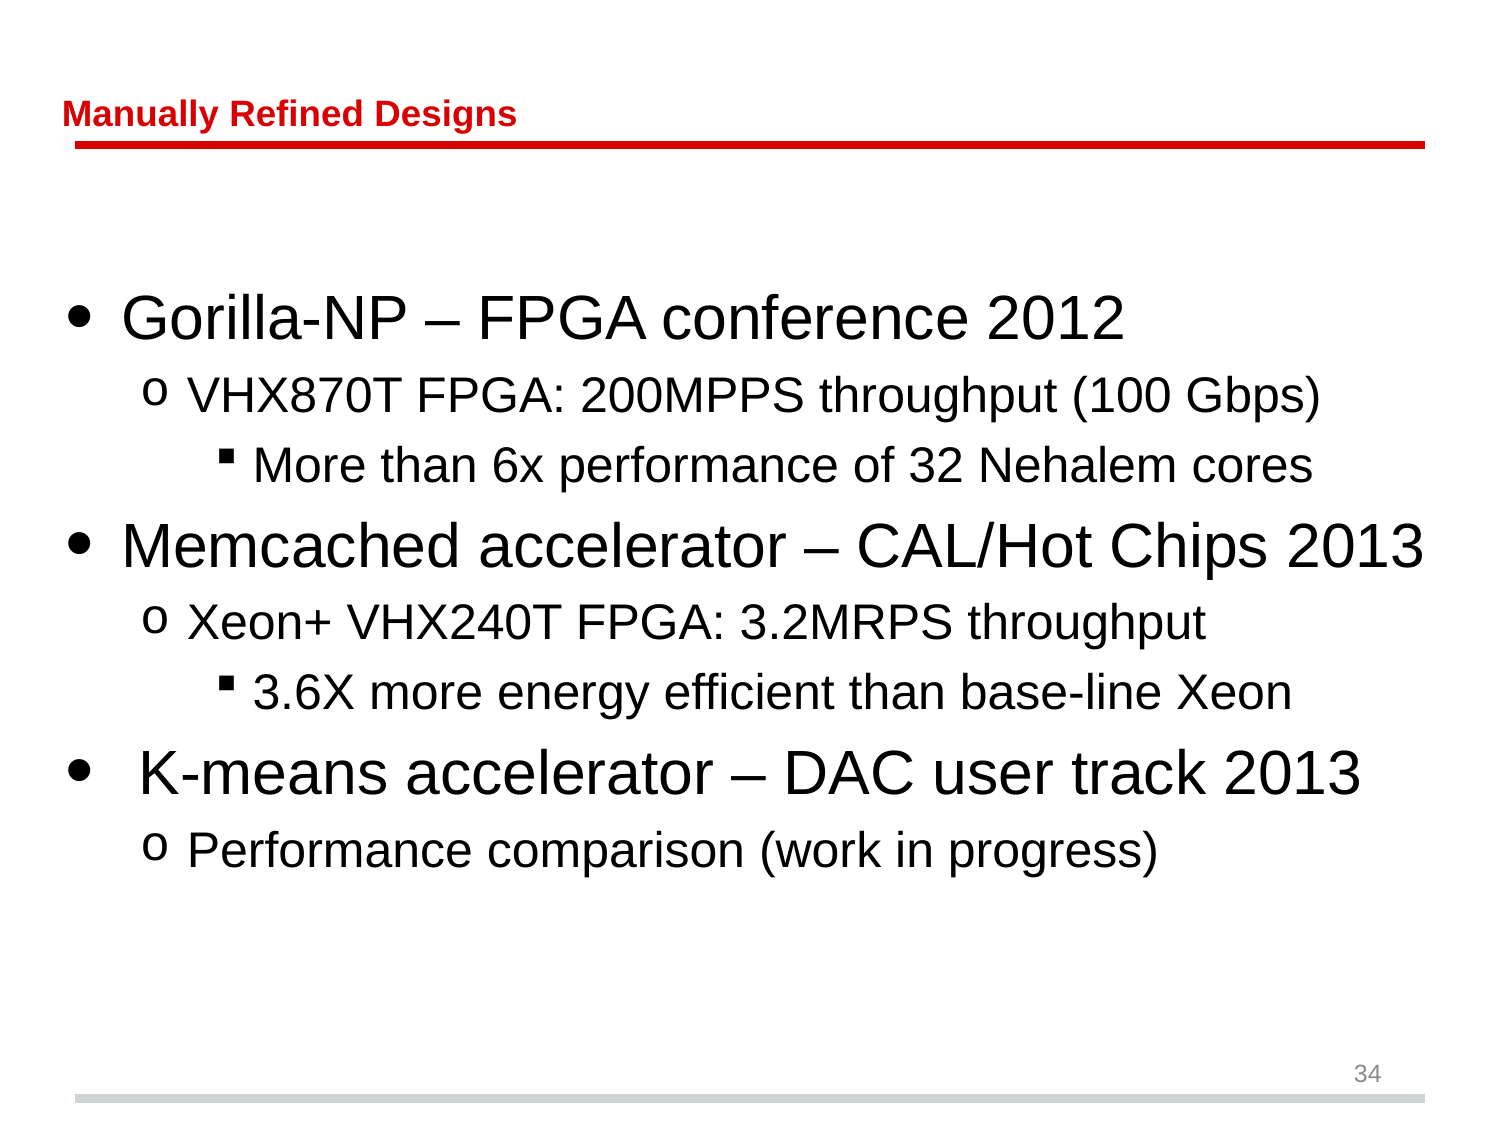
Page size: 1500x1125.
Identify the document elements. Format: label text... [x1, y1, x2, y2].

title Manually Refined Designs [46, 74, 1397, 150]
slide_number 34 [1059, 1042, 1397, 1103]
list Gorilla-NP – FPGA conference 2012 VHX870T FPGA: 200MPPS throughput (100 Gbps) More than 6x performance of 32 Nehalem cores Memcached accelerator – CAL/Hot Chips 2013 Xeon+ VHX240T FPGA: 3.2MRPS throughput 3.6X more energy efficient than base-line Xeon K-means accelerator – DAC user track 2013 Performance comparison (work in progress) [50, 262, 1463, 1078]
